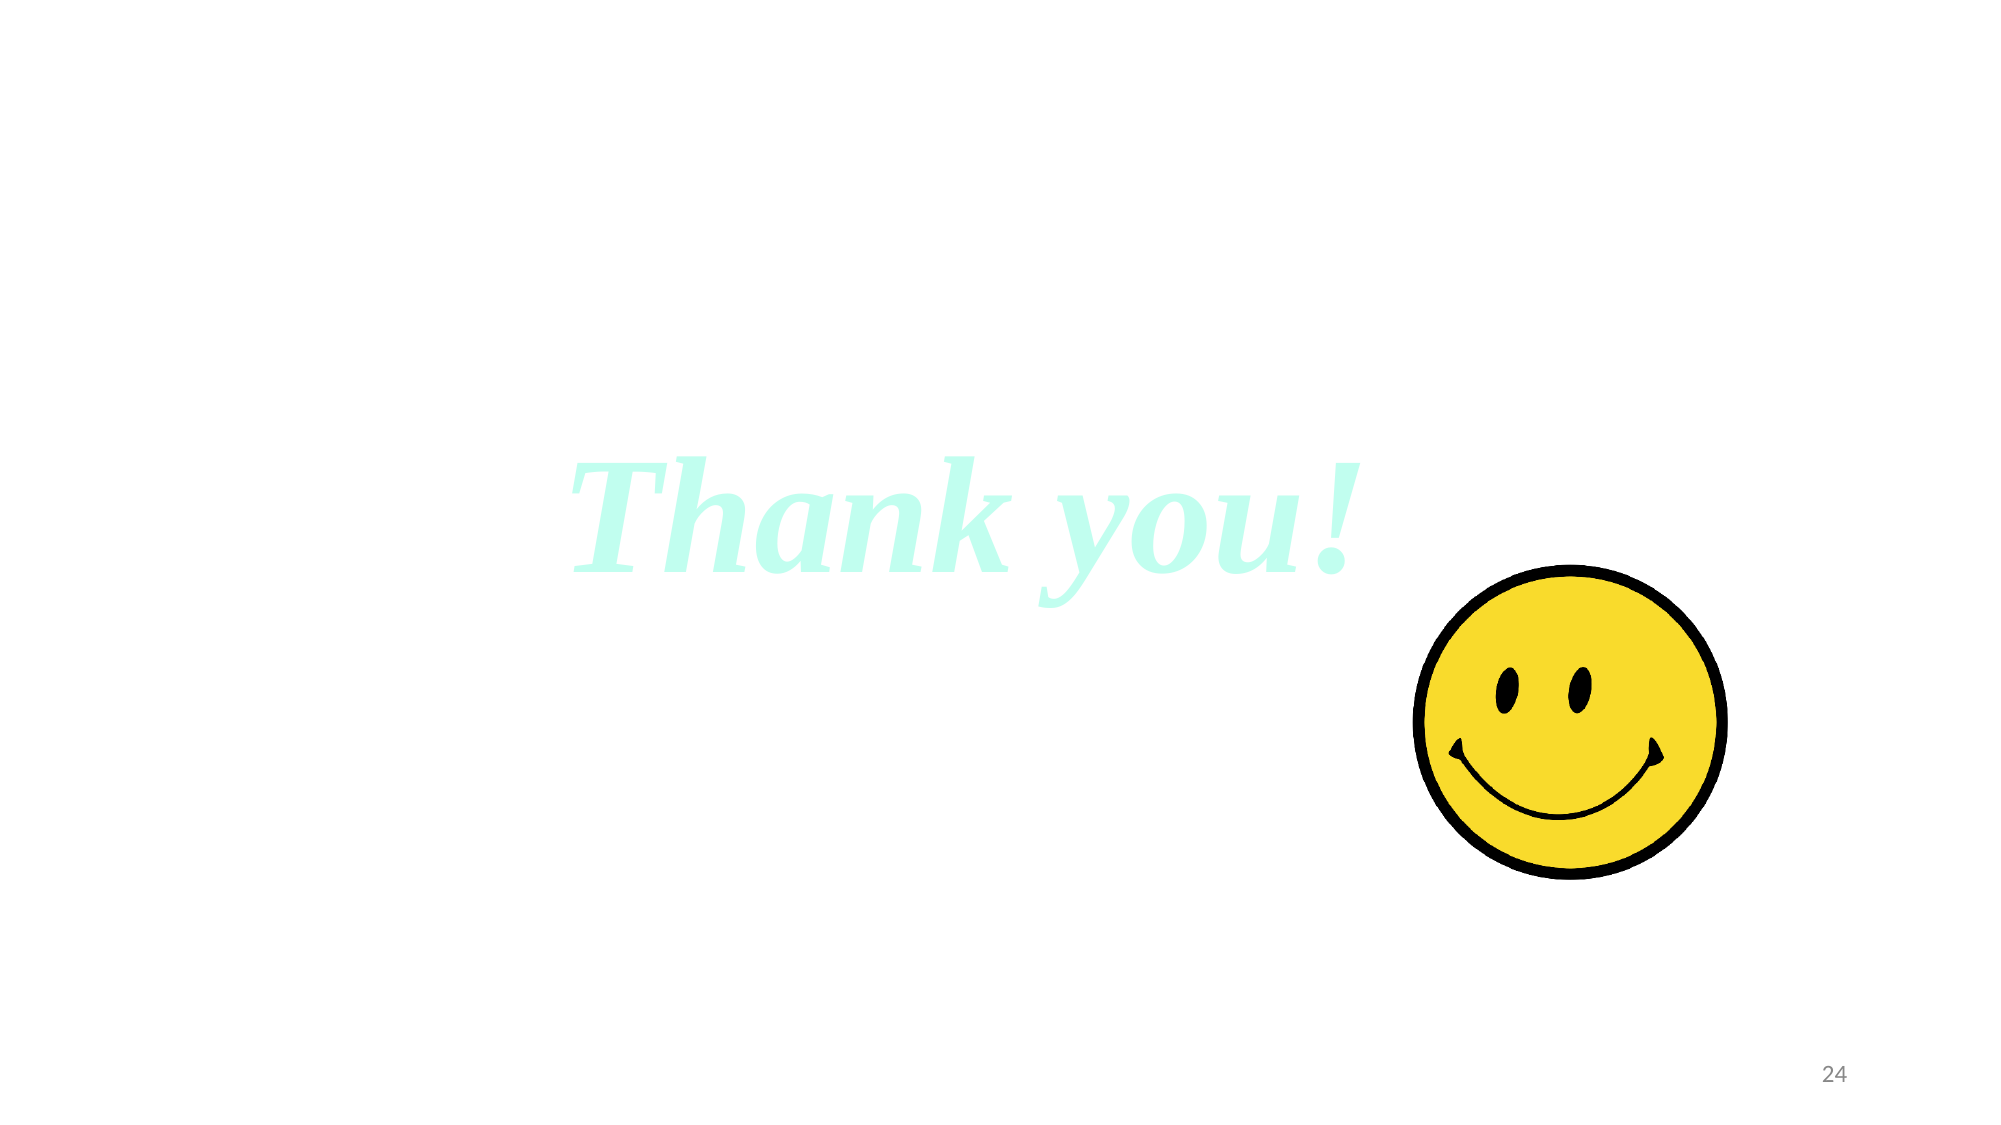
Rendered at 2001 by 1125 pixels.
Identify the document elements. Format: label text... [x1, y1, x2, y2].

text_box Thank you! [541, 398, 1390, 614]
picture [1409, 562, 1730, 882]
slide_number ‹#› [1412, 1042, 1863, 1103]
